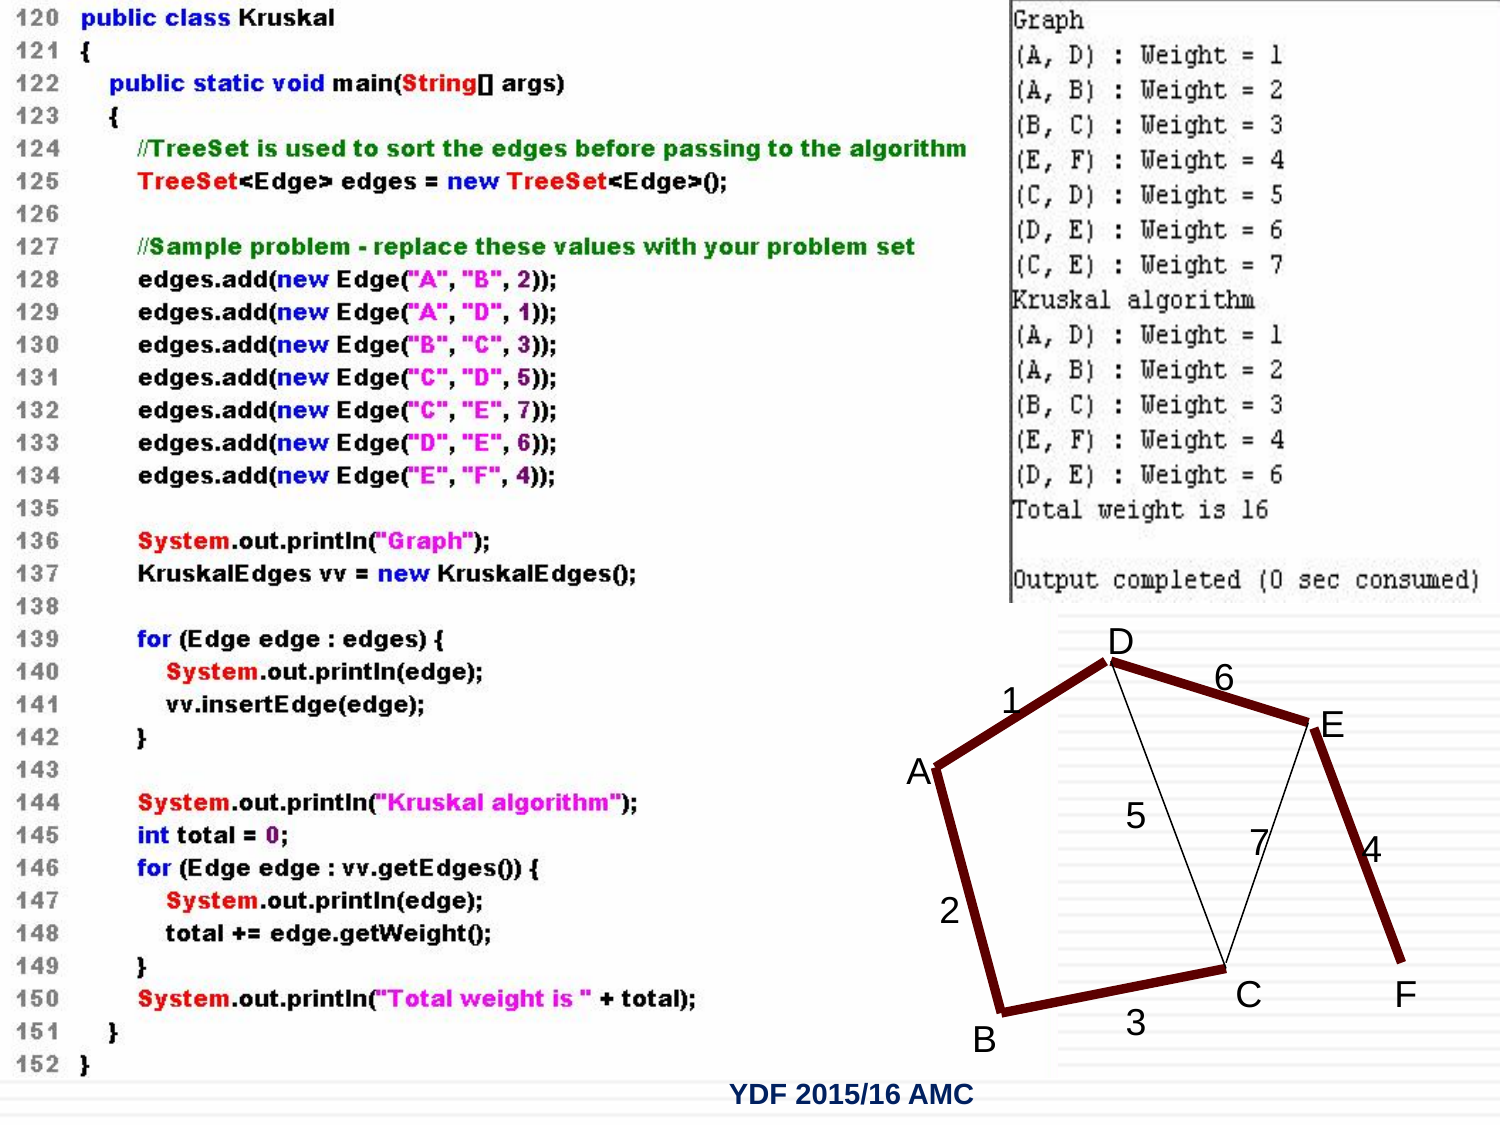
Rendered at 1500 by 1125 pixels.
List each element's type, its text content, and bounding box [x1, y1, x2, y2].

picture [0, 0, 1500, 1078]
text_box E [1305, 692, 1349, 753]
text_box 3 [1110, 990, 1155, 1051]
footer YDF 2015/16 AMC [99, 1089, 990, 1123]
text_box 7 [1234, 810, 1279, 871]
text_box D [1092, 614, 1137, 670]
text_box 5 [1110, 784, 1155, 844]
text_box F [1379, 962, 1424, 1023]
text_box 6 [1198, 645, 1243, 705]
text_box 4 [1346, 817, 1391, 878]
text_box C [1220, 962, 1265, 1023]
